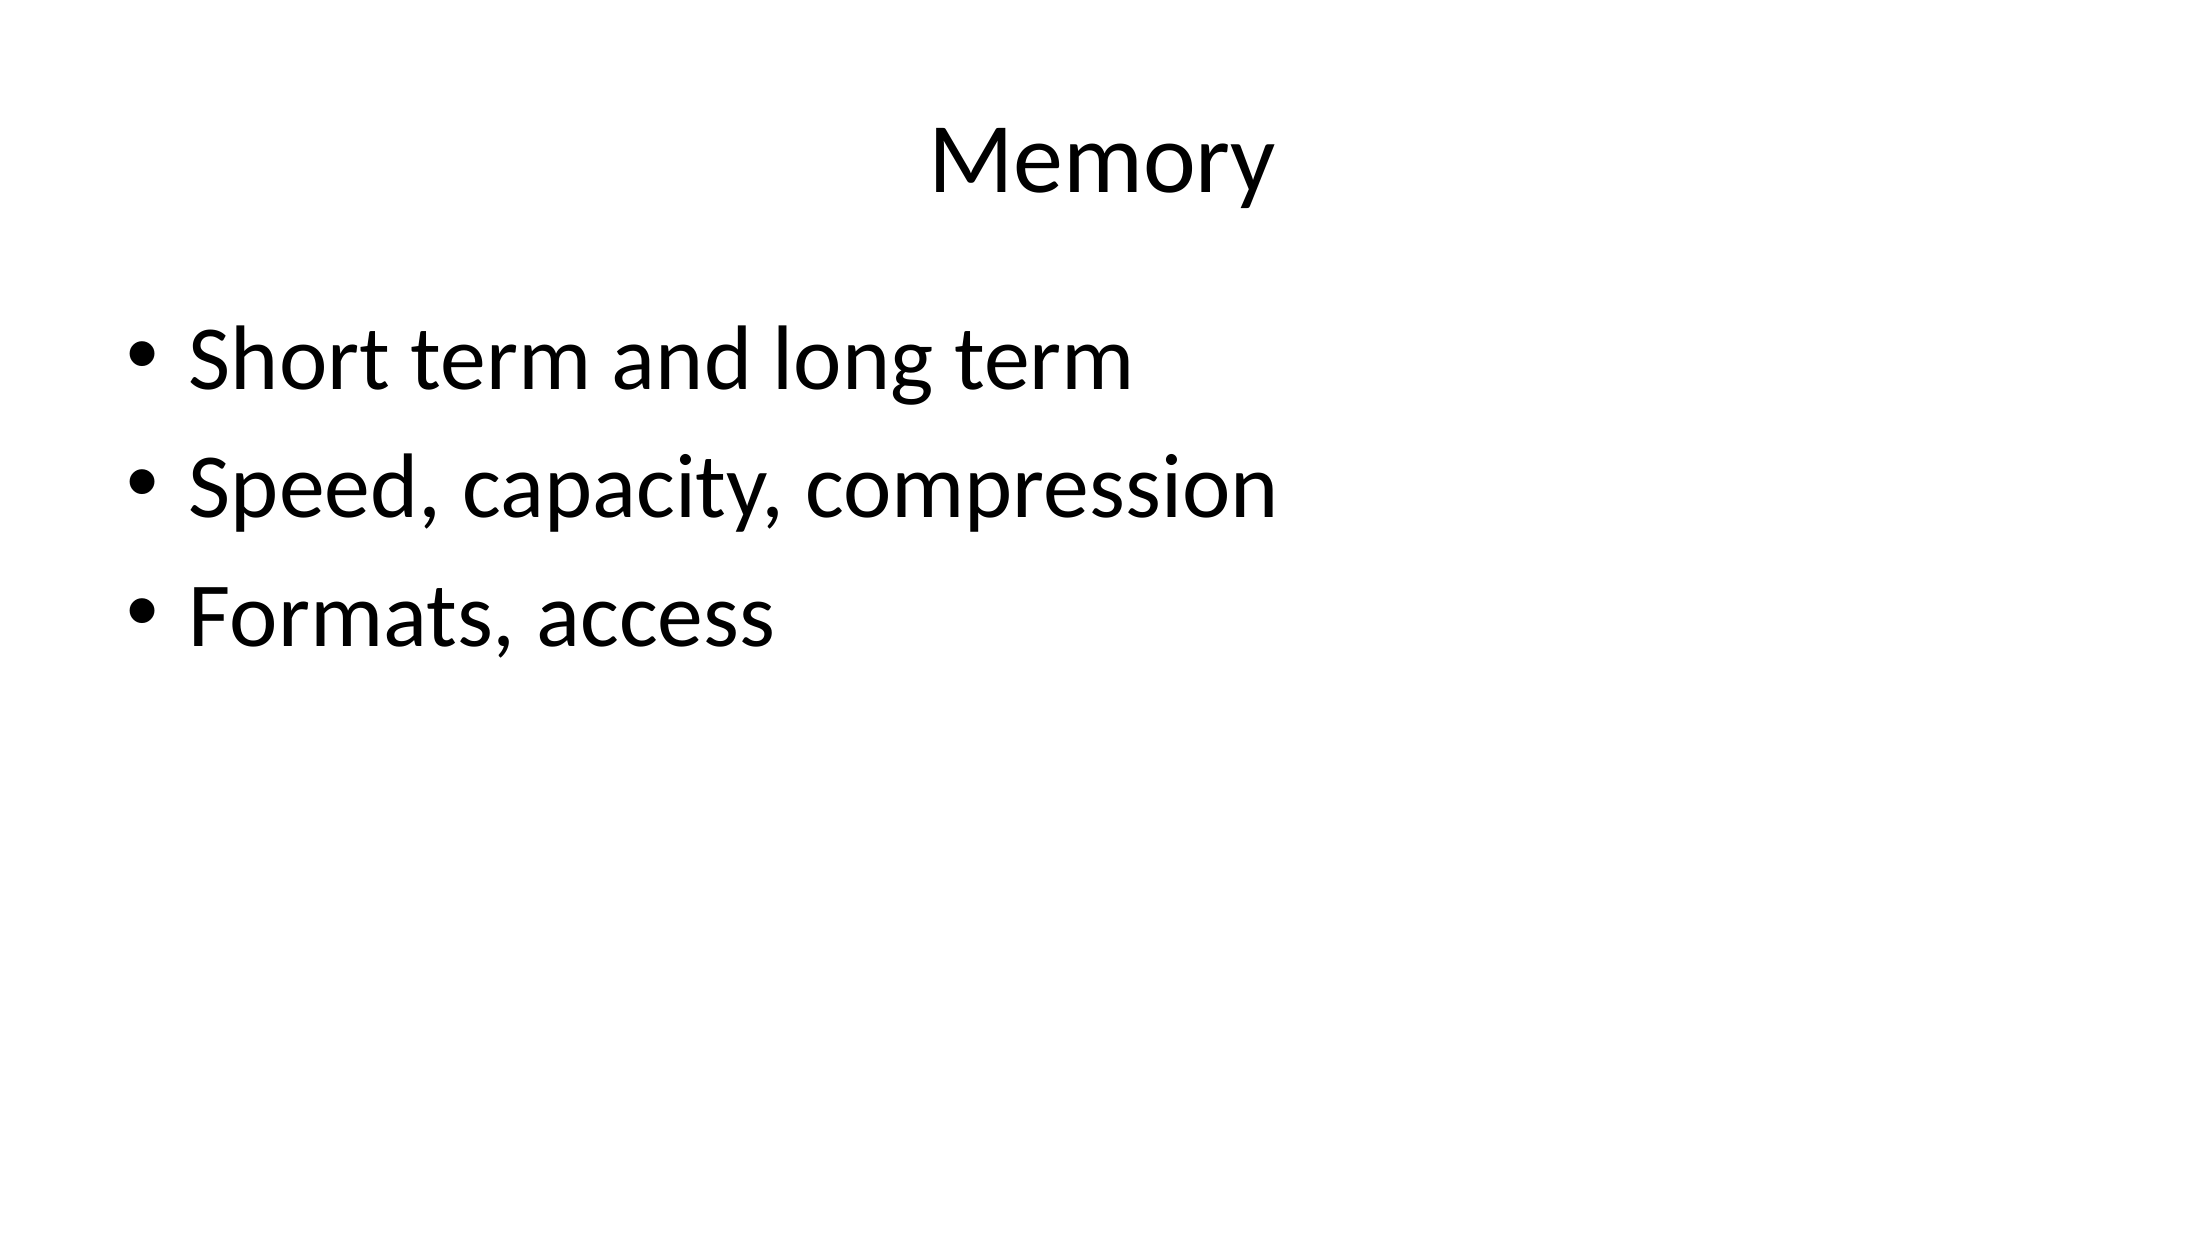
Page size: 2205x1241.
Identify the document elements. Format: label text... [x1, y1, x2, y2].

title Memory [110, 49, 2095, 257]
list Short term and long term Speed, capacity, compression Formats, access [110, 289, 2095, 1108]
